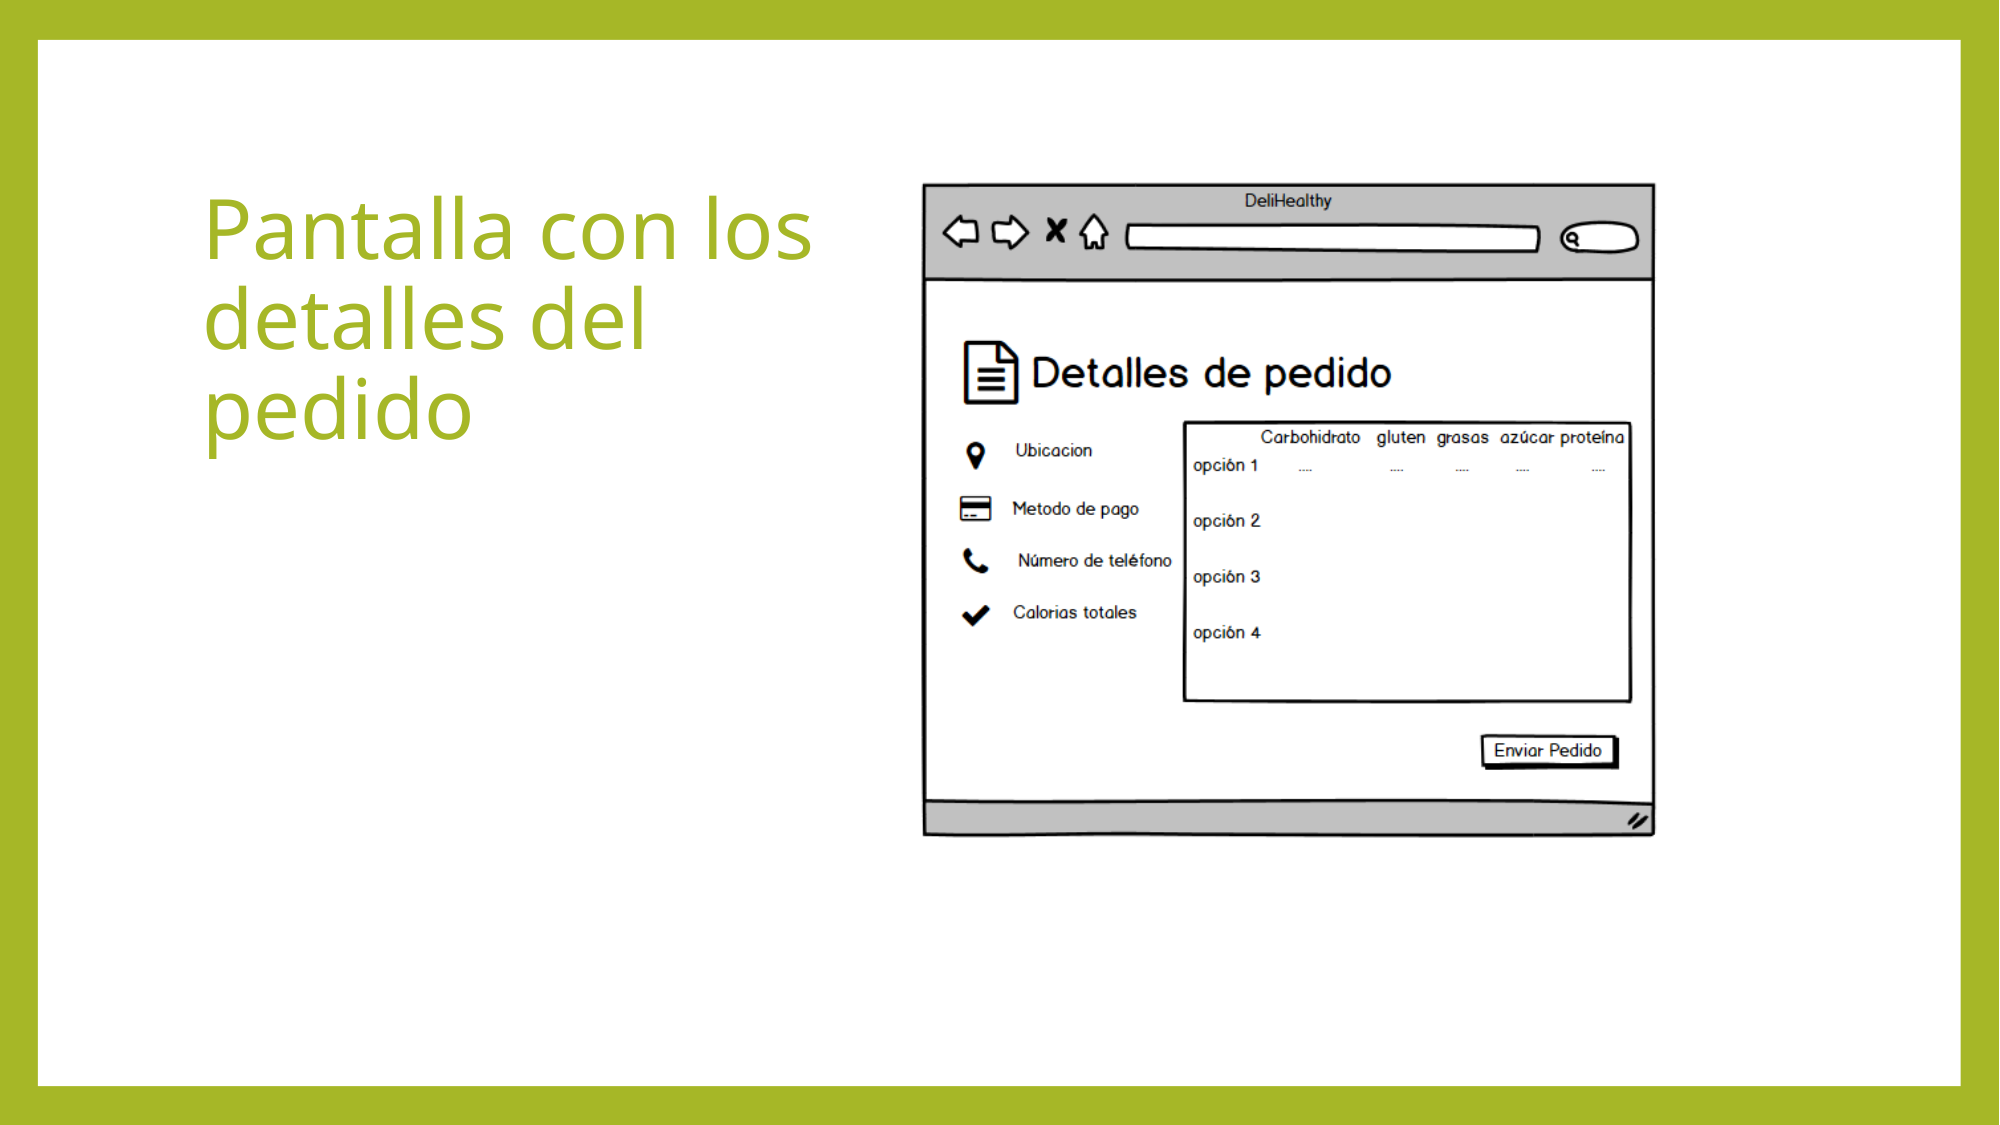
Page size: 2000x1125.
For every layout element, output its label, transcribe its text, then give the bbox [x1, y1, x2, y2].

picture [919, 179, 1664, 844]
title Pantalla con los detalles del pedido [187, 179, 833, 465]
